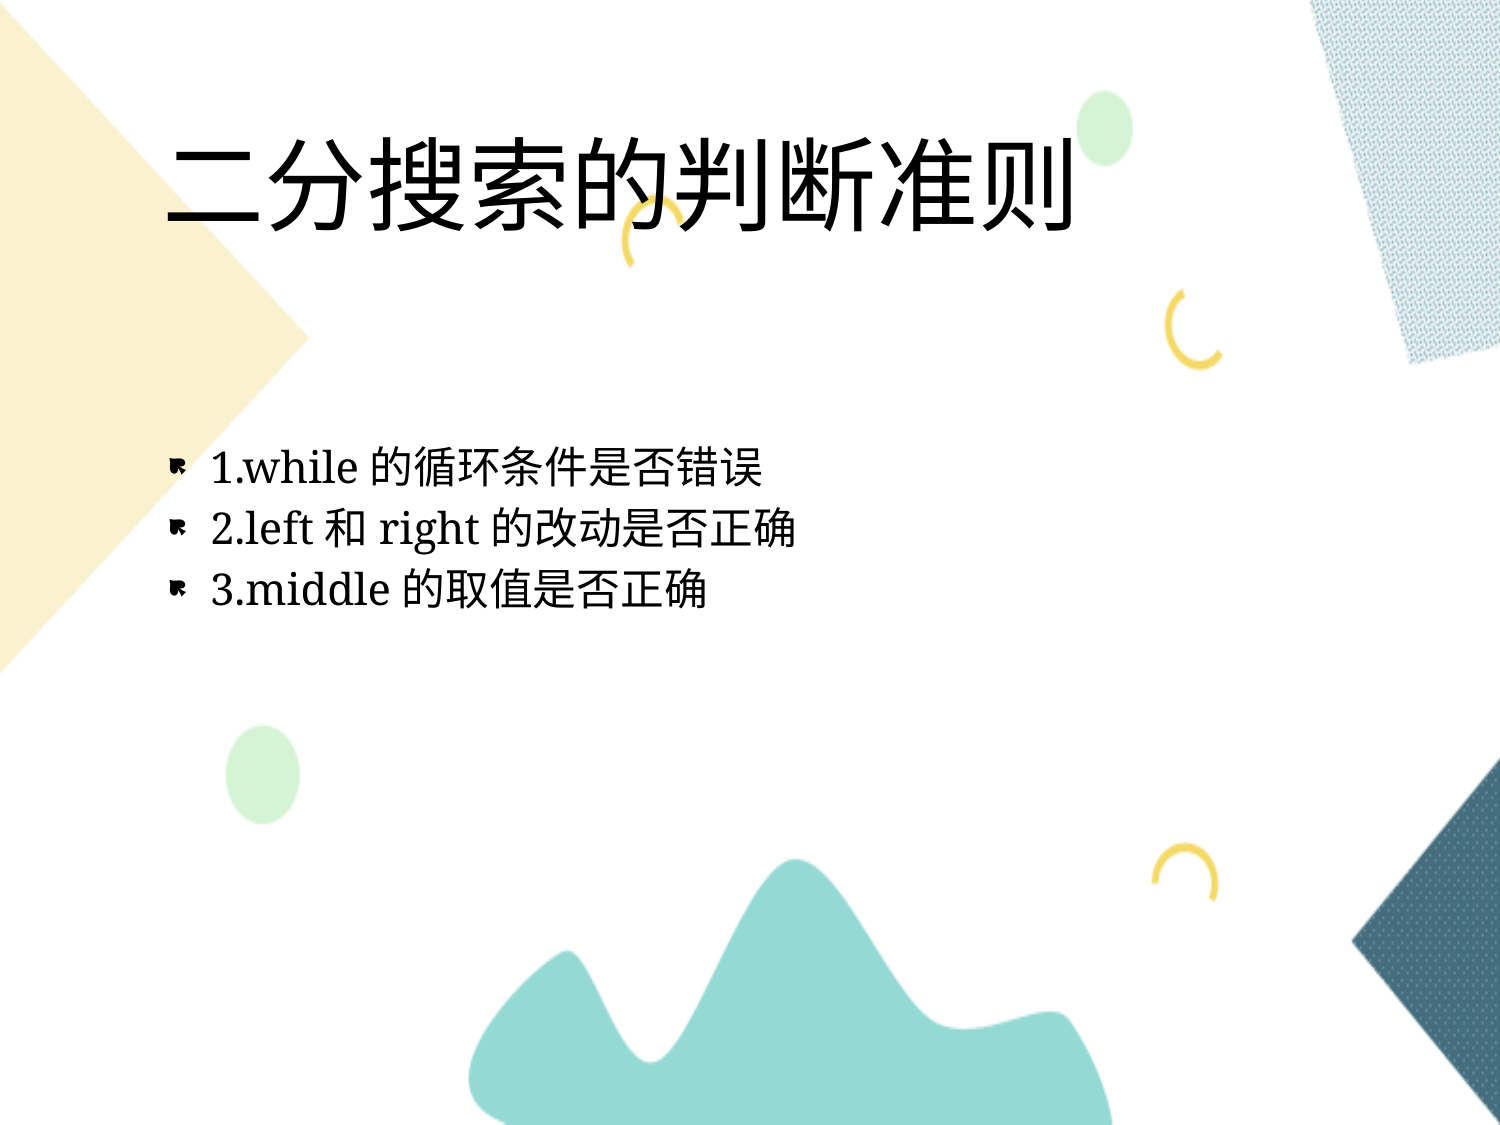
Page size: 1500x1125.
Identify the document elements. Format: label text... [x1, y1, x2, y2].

picture [0, 0, 1500, 1125]
list 1.while的循环条件是否错误 2.left和right的改动是否正确 3.middle的取值是否正确 [150, 361, 1150, 693]
title 二分搜索的判断准则 [147, 101, 1385, 252]
